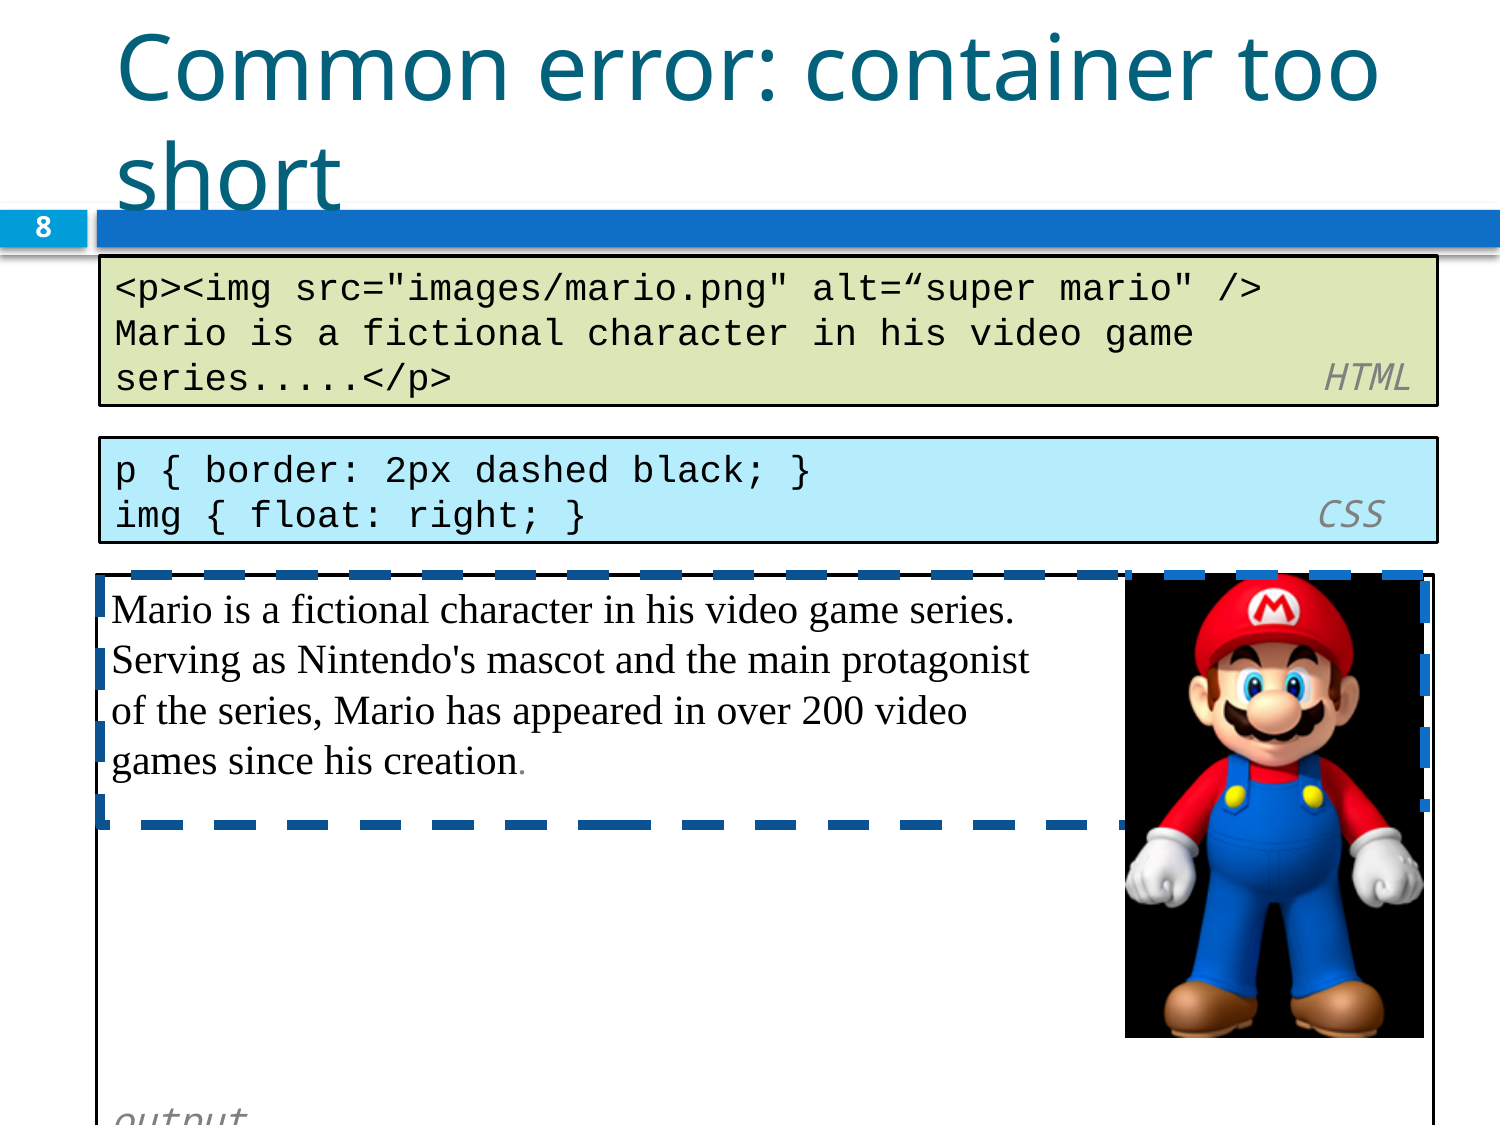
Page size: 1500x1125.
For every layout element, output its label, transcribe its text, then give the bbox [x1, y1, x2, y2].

text_box <p><img src="images/mario.png" alt=“super mario" /> Mario is a fictional character in his video game series.....</p> HTML [99, 255, 1438, 406]
title Common error: container too short [100, 37, 1439, 201]
picture [1124, 576, 1424, 1038]
text_box Mario is a fictional character in his video game series. Serving as Nintendo's mascot and the main protagonist of the series, Mario has appeared in over 200 video games since his creation. output [96, 574, 1434, 1125]
slide_number 8 [0, 208, 88, 249]
text_box [98, 573, 1121, 827]
text_box p { border: 2px dashed black; } img { float: right; } CSS [99, 437, 1438, 543]
